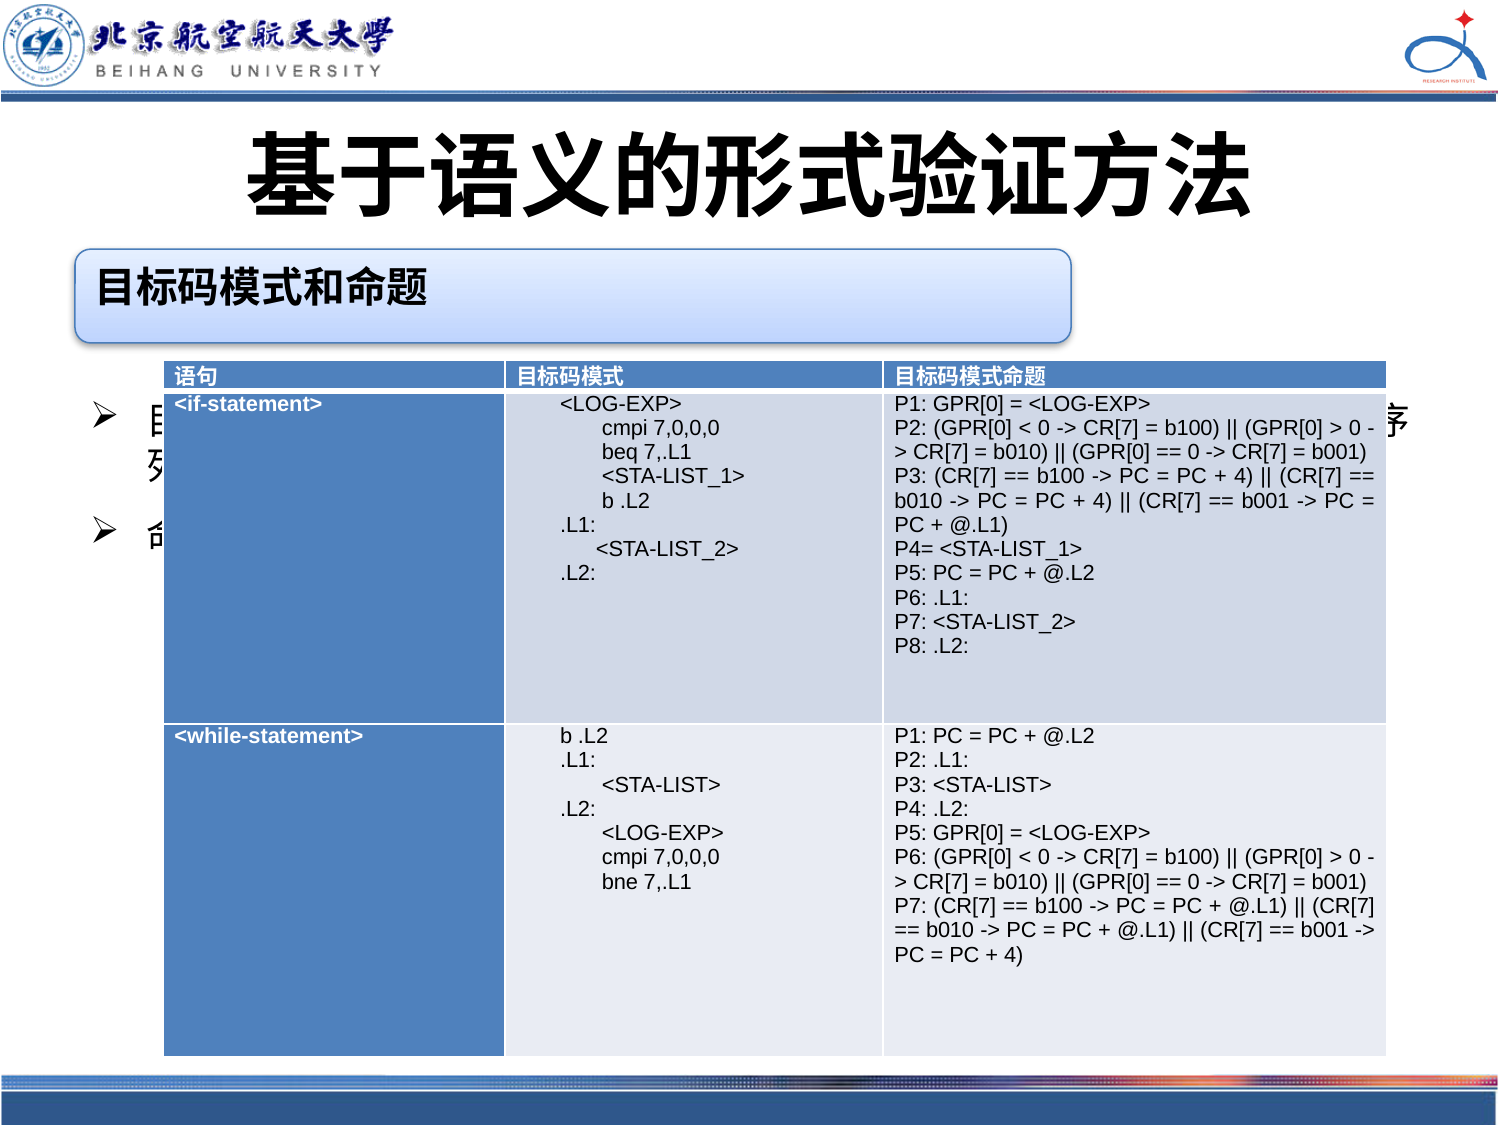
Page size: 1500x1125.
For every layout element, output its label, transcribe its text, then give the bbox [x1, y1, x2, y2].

picture [0, 1074, 1500, 1125]
table_header 语句 [164, 361, 504, 388]
table_cell <if-statement> [164, 394, 504, 723]
title 基于语义的形式验证方法 [74, 113, 1426, 233]
table_header 目标码模式命题 [884, 361, 1386, 388]
table_cell <while-statement> [164, 725, 504, 1056]
list 目标码模式是通过GCC编译器编译在一定语境下的C文法单元得到目标码序列。 命题 = 目标码模式 + 每条指令的指称语义 + 命题映射算法 [74, 248, 1426, 1065]
table_cell P1: PC = PC + @.L2 P2: .L1: P3: <STA-LIST> P4: .L2: P5: GPR[0] = <LOG-EXP> P6: (GPR[0] < 0 -> CR[7] = b100) || (GPR[0] > 0 -> CR[7] = b010) || (GPR[0] == 0 -> CR[7] = b001) P7: (CR[7] == b100 -> PC = PC + @.L1) || (CR[7] == b010 -> PC = PC + @.L1) || (CR[7] == b001 -> PC = PC + 4) [884, 725, 1386, 1056]
table_cell P1: GPR[0] = <LOG-EXP> P2: (GPR[0] < 0 -> CR[7] = b100) || (GPR[0] > 0 -> CR[7] = b010) || (GPR[0] == 0 -> CR[7] = b001) P3: (CR[7] == b100 -> PC = PC + 4) || (CR[7] == b010 -> PC = PC + 4) || (CR[7] == b001 -> PC = PC + @.L1) P4= <STA-LIST_1> P5: PC = PC + @.L2 P6: .L1: P7: <STA-LIST_2> P8: .L2: [884, 394, 1386, 723]
table_header 目标码模式 [506, 361, 882, 388]
table_cell b .L2 .L1: <STA-LIST> .L2: <LOG-EXP> cmpi 7,0,0,0 bne 7,.L1 [506, 725, 882, 1056]
table_cell <LOG-EXP> cmpi 7,0,0,0 beq 7,.L1 <STA-LIST_1> b .L2 .L1: <STA-LIST_2> .L2: [506, 394, 882, 723]
picture [0, 3, 1500, 102]
text_box 目标码模式和命题 [74, 248, 1072, 344]
picture [1, 1, 408, 89]
